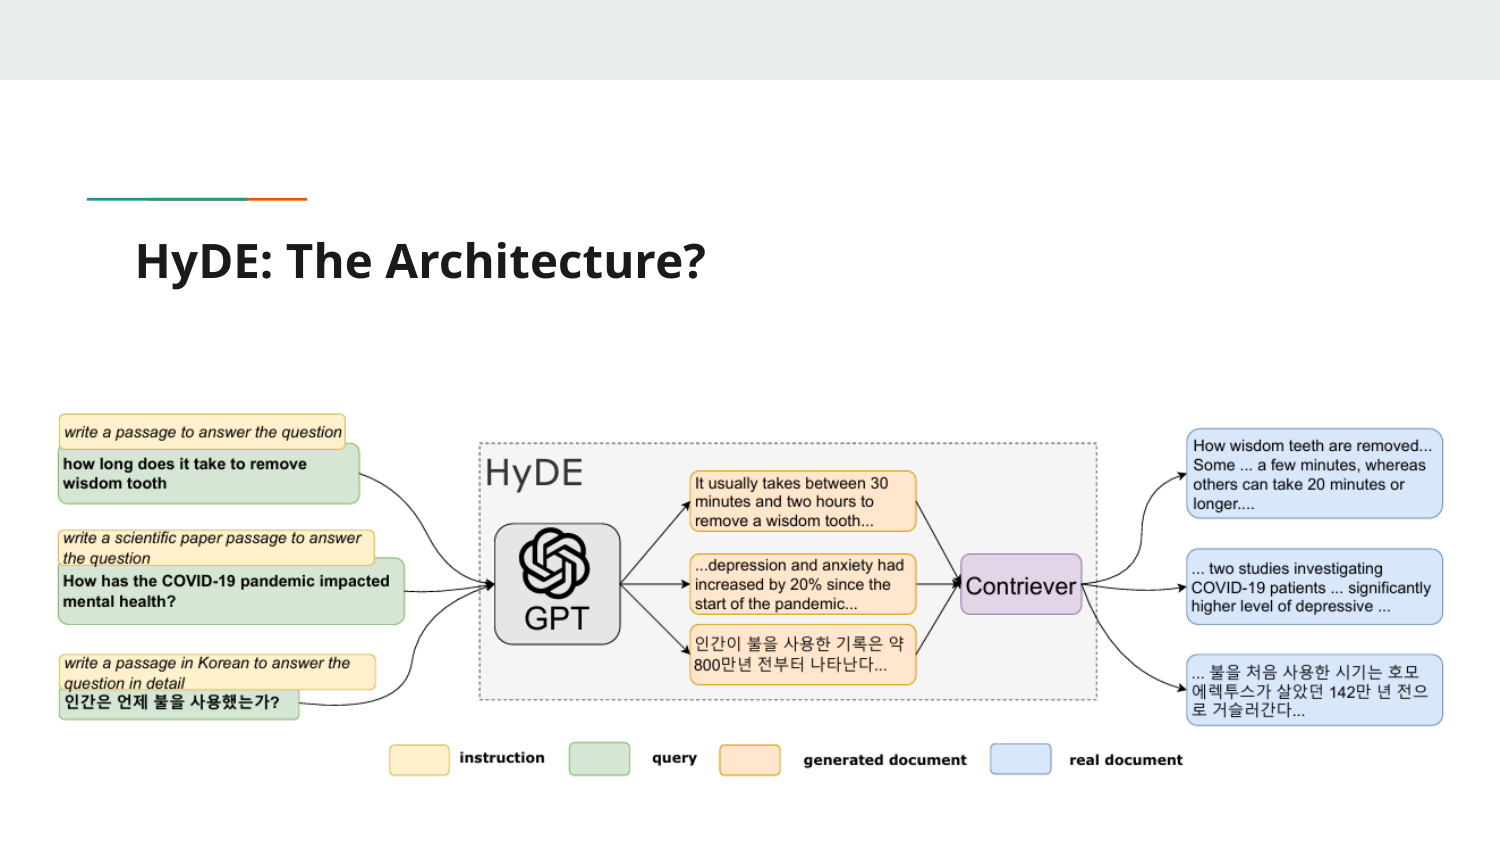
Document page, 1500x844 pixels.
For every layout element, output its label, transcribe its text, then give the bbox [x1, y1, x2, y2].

picture [0, 359, 1500, 798]
title HyDE: The Architecture? [119, 216, 1381, 305]
